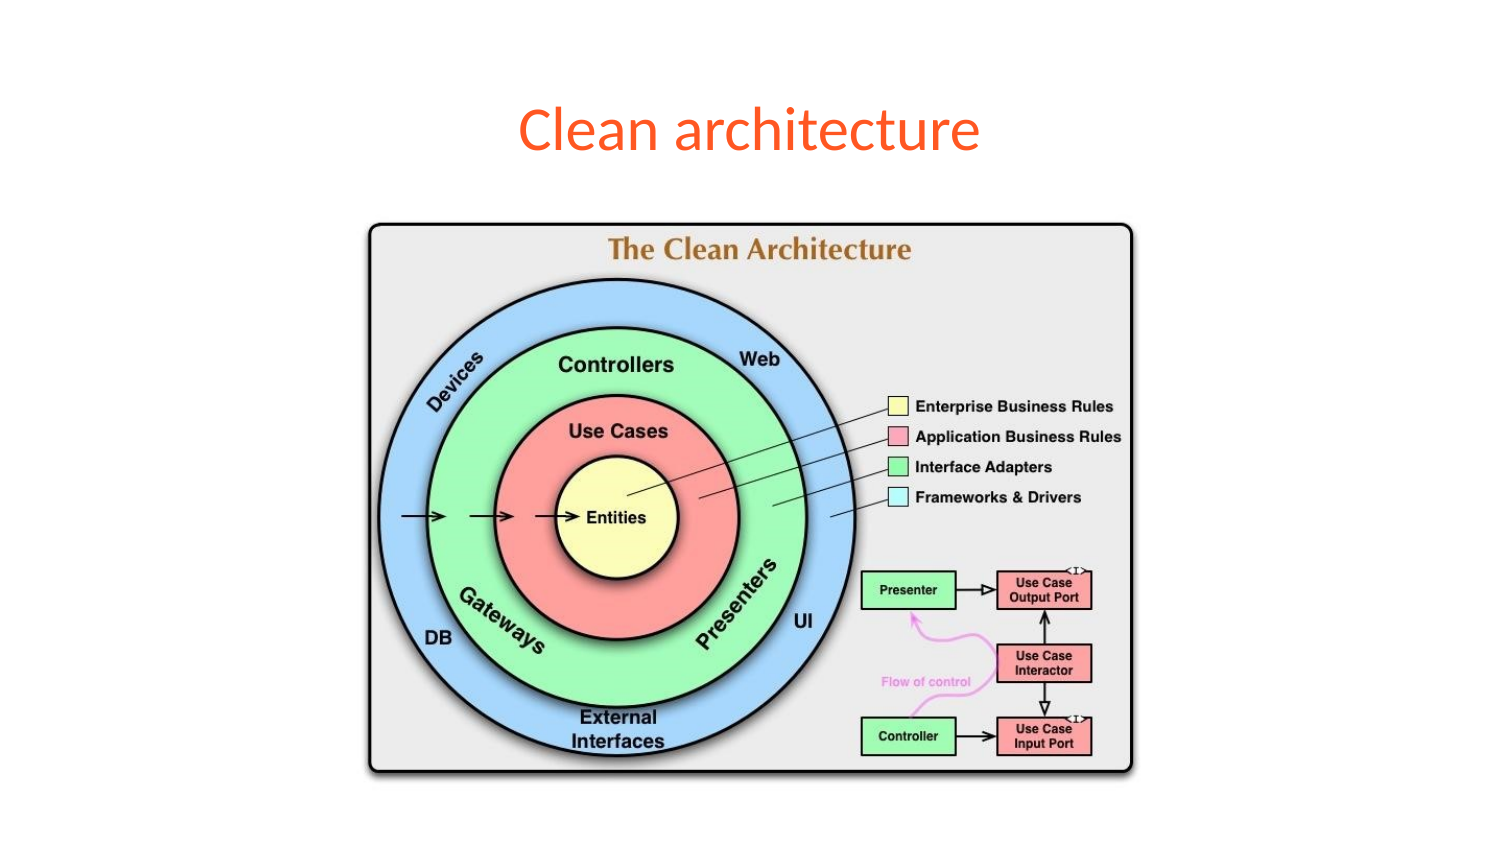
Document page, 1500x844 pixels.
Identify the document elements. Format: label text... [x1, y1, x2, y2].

title Clean architecture [51, 72, 1449, 167]
picture [347, 206, 1153, 798]
